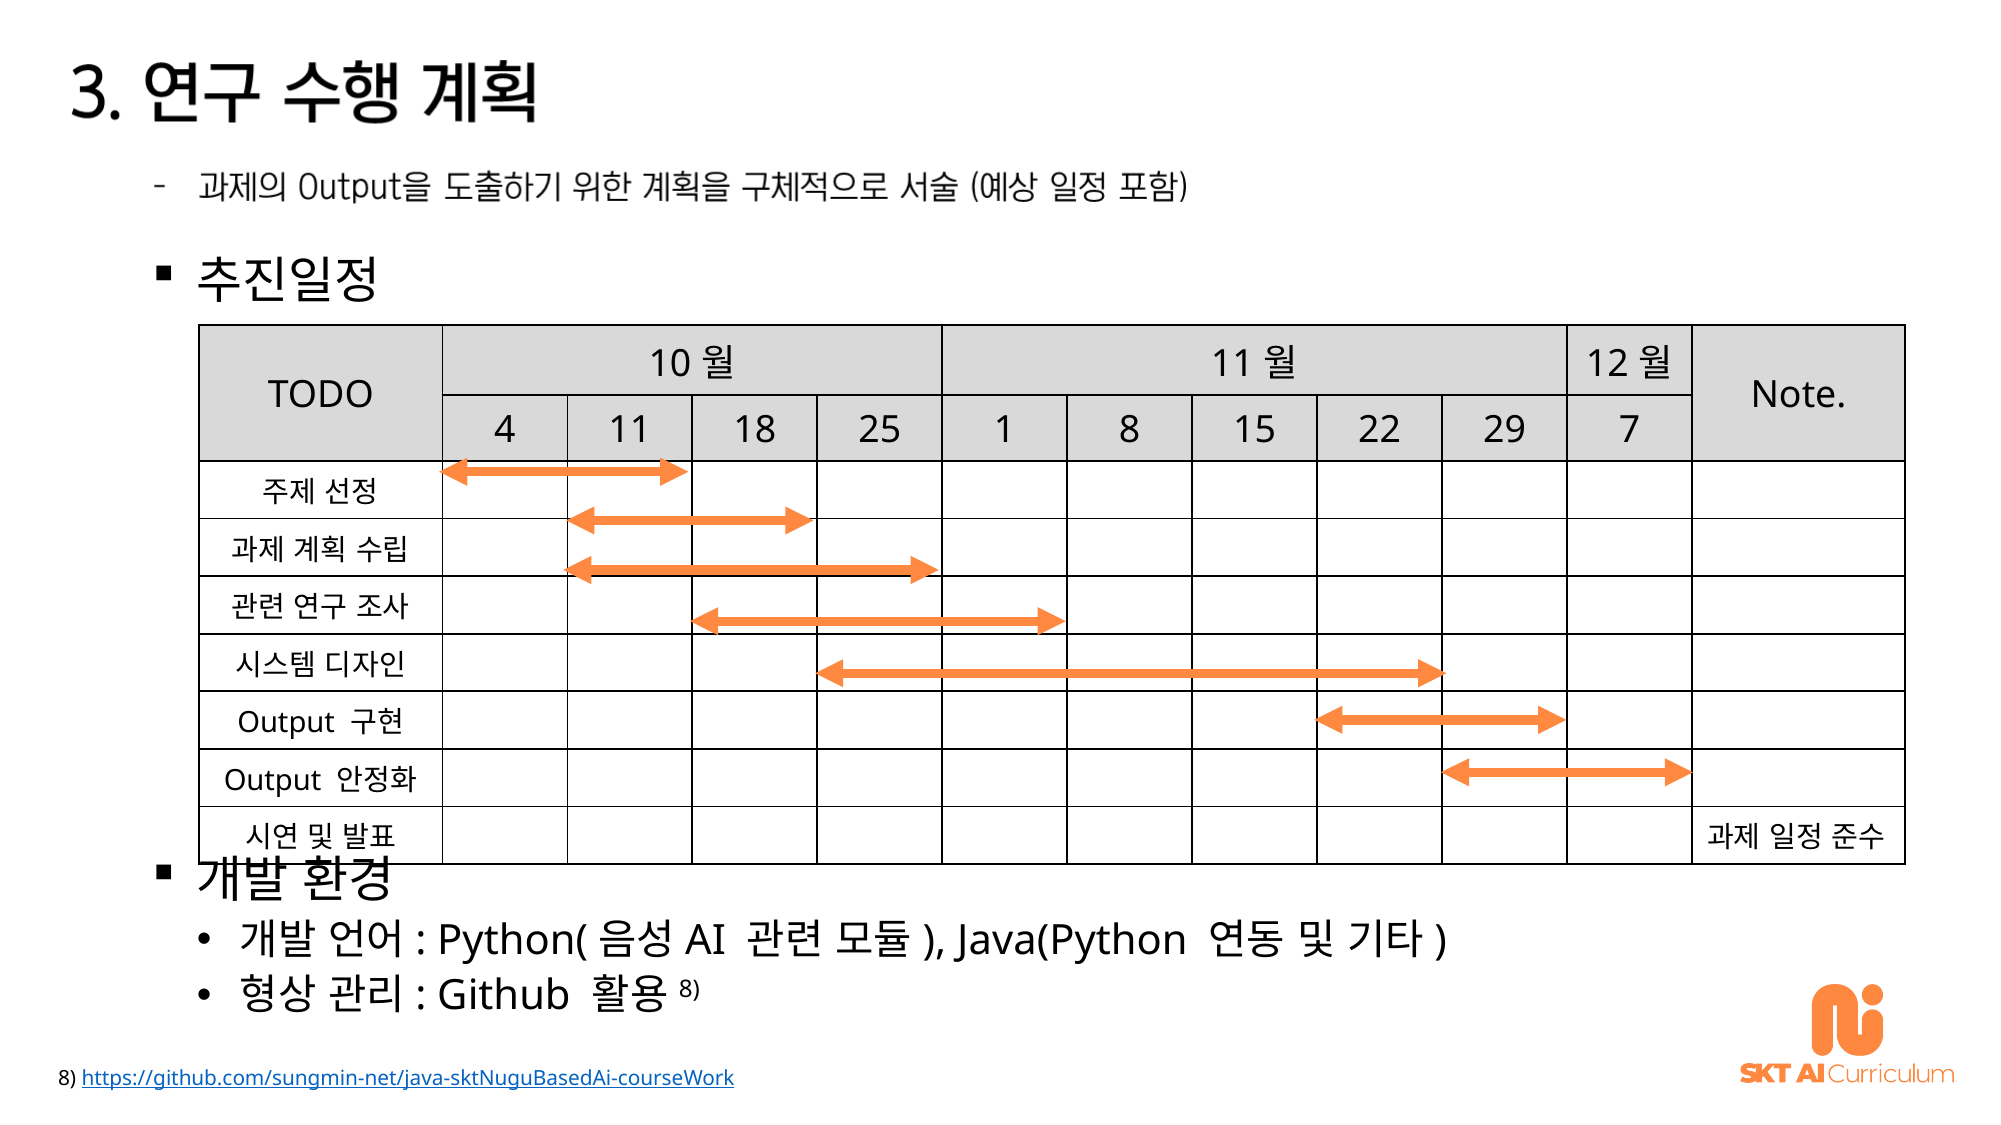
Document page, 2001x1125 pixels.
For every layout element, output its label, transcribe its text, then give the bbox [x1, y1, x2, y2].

table_cell [568, 462, 691, 518]
table_cell [818, 676, 941, 690]
table_cell [1193, 462, 1316, 518]
table_cell [1318, 519, 1441, 575]
table_cell [693, 624, 711, 633]
table_cell [1193, 577, 1316, 633]
table_cell [568, 635, 691, 690]
picture [28, 27, 1258, 225]
table_cell 주제 선정 [200, 462, 442, 518]
table_cell [1318, 635, 1441, 670]
table_cell [1193, 678, 1316, 690]
table_cell [818, 626, 941, 633]
table_cell 1 [943, 396, 1066, 460]
table_cell 22 [1318, 396, 1441, 460]
table_cell [693, 462, 816, 518]
table_cell [943, 519, 1066, 575]
table_cell [1568, 462, 1691, 518]
table_cell [943, 577, 1066, 620]
table_cell [818, 750, 941, 806]
table_cell [818, 519, 941, 575]
table_cell [443, 692, 567, 748]
table_cell [1193, 635, 1316, 669]
table_cell [1318, 807, 1441, 863]
table_cell [1443, 577, 1566, 633]
table_cell [443, 750, 567, 806]
table_header 12월 [1568, 326, 1691, 394]
table_header 10월 [443, 326, 941, 394]
table_cell [693, 519, 816, 565]
table_cell 4 [443, 396, 567, 460]
table_cell [943, 635, 1066, 669]
table_cell [1068, 807, 1191, 863]
table_cell [943, 626, 1037, 633]
table_cell 과제 일정 준수 [1693, 807, 1904, 863]
list 추진일정 개발 환경 개발 언어: Python(음성AI 관련 모듈), Java(Python 연동 및 기타) 형상 관리: Github 활용8) [137, 248, 1863, 962]
table_cell 시스템 디자인 [200, 635, 442, 690]
table_cell [1443, 721, 1566, 748]
table_cell [1068, 692, 1191, 748]
table_cell [943, 750, 1066, 806]
table_cell [1693, 577, 1904, 633]
table_cell [1318, 723, 1441, 748]
table_cell [1068, 635, 1191, 669]
table_cell [443, 475, 567, 518]
table_cell [1318, 677, 1441, 690]
table_cell [1443, 519, 1566, 575]
table_cell 8 [1068, 396, 1191, 460]
table_cell [443, 807, 567, 863]
table_cell Output 안정화 [200, 750, 442, 806]
table_cell [943, 692, 1066, 748]
table_cell [1693, 750, 1904, 806]
table_cell [943, 678, 1066, 690]
table_cell 관련 연구 조사 [200, 577, 442, 633]
text_box 8) https://github.com/sungmin-net/java-sktNuguBasedAi-courseWork [43, 956, 750, 1100]
table_cell [1193, 750, 1316, 806]
table_cell [693, 635, 816, 690]
table_cell Output 구현 [200, 692, 442, 748]
table_cell [1443, 750, 1566, 770]
table_cell [1443, 774, 1566, 806]
table_cell [818, 577, 941, 617]
table_cell [1443, 635, 1566, 690]
table_cell [943, 807, 1066, 863]
table_cell 시연 및 발표 [200, 807, 442, 863]
table_cell [1568, 692, 1691, 748]
table_cell [568, 750, 691, 806]
table_header Note. [1693, 326, 1904, 460]
table_cell [818, 807, 941, 863]
table_cell [1443, 807, 1566, 863]
table_cell [568, 577, 691, 633]
table_header 11월 [943, 326, 1566, 394]
table_cell [693, 807, 816, 863]
picture [1740, 984, 1954, 1083]
table_cell [443, 462, 456, 469]
table_cell [443, 577, 567, 633]
table_cell 15 [1193, 396, 1316, 460]
table_cell [1045, 622, 1066, 633]
table_cell [1193, 519, 1316, 575]
table_cell 25 [818, 396, 941, 460]
table_cell [1693, 519, 1904, 575]
table_cell [1443, 462, 1566, 518]
table_cell [1693, 635, 1904, 690]
table_cell [1693, 692, 1904, 748]
table_cell [693, 577, 816, 619]
table_cell [1318, 462, 1441, 518]
table_cell [1693, 462, 1904, 518]
table_cell [818, 462, 941, 518]
table_cell 과제 계획 수립 [200, 519, 442, 575]
table_cell [1193, 807, 1316, 863]
table_cell [568, 692, 691, 748]
table_cell [1068, 519, 1191, 575]
table_cell [1568, 577, 1691, 633]
table_cell [443, 519, 567, 575]
table_cell [818, 635, 941, 671]
table_cell [719, 626, 816, 633]
table_cell [818, 692, 941, 748]
table_cell [568, 807, 691, 863]
table_cell [1318, 692, 1441, 717]
table_cell 7 [1568, 396, 1691, 460]
table_cell [1443, 692, 1566, 719]
table_cell 18 [693, 396, 816, 460]
table_cell [1568, 807, 1691, 863]
table_cell [693, 750, 816, 806]
table_cell 29 [1443, 396, 1566, 460]
table_cell [568, 522, 691, 567]
table_cell 11 [568, 396, 691, 460]
table_header TODO [200, 326, 442, 460]
table_cell [1568, 519, 1691, 575]
table_cell [1068, 750, 1191, 806]
table_cell [1193, 692, 1316, 748]
table_cell [1318, 750, 1441, 806]
table_cell [1068, 462, 1191, 518]
table_cell [1568, 774, 1691, 806]
table_cell [1568, 635, 1691, 690]
table_cell [468, 462, 567, 467]
table_cell [943, 462, 1066, 518]
table_cell [1068, 577, 1191, 633]
table_cell [1318, 577, 1441, 633]
table_cell [443, 635, 567, 690]
table_cell [1068, 678, 1191, 690]
table_cell [1568, 750, 1691, 770]
table_cell [693, 692, 816, 748]
